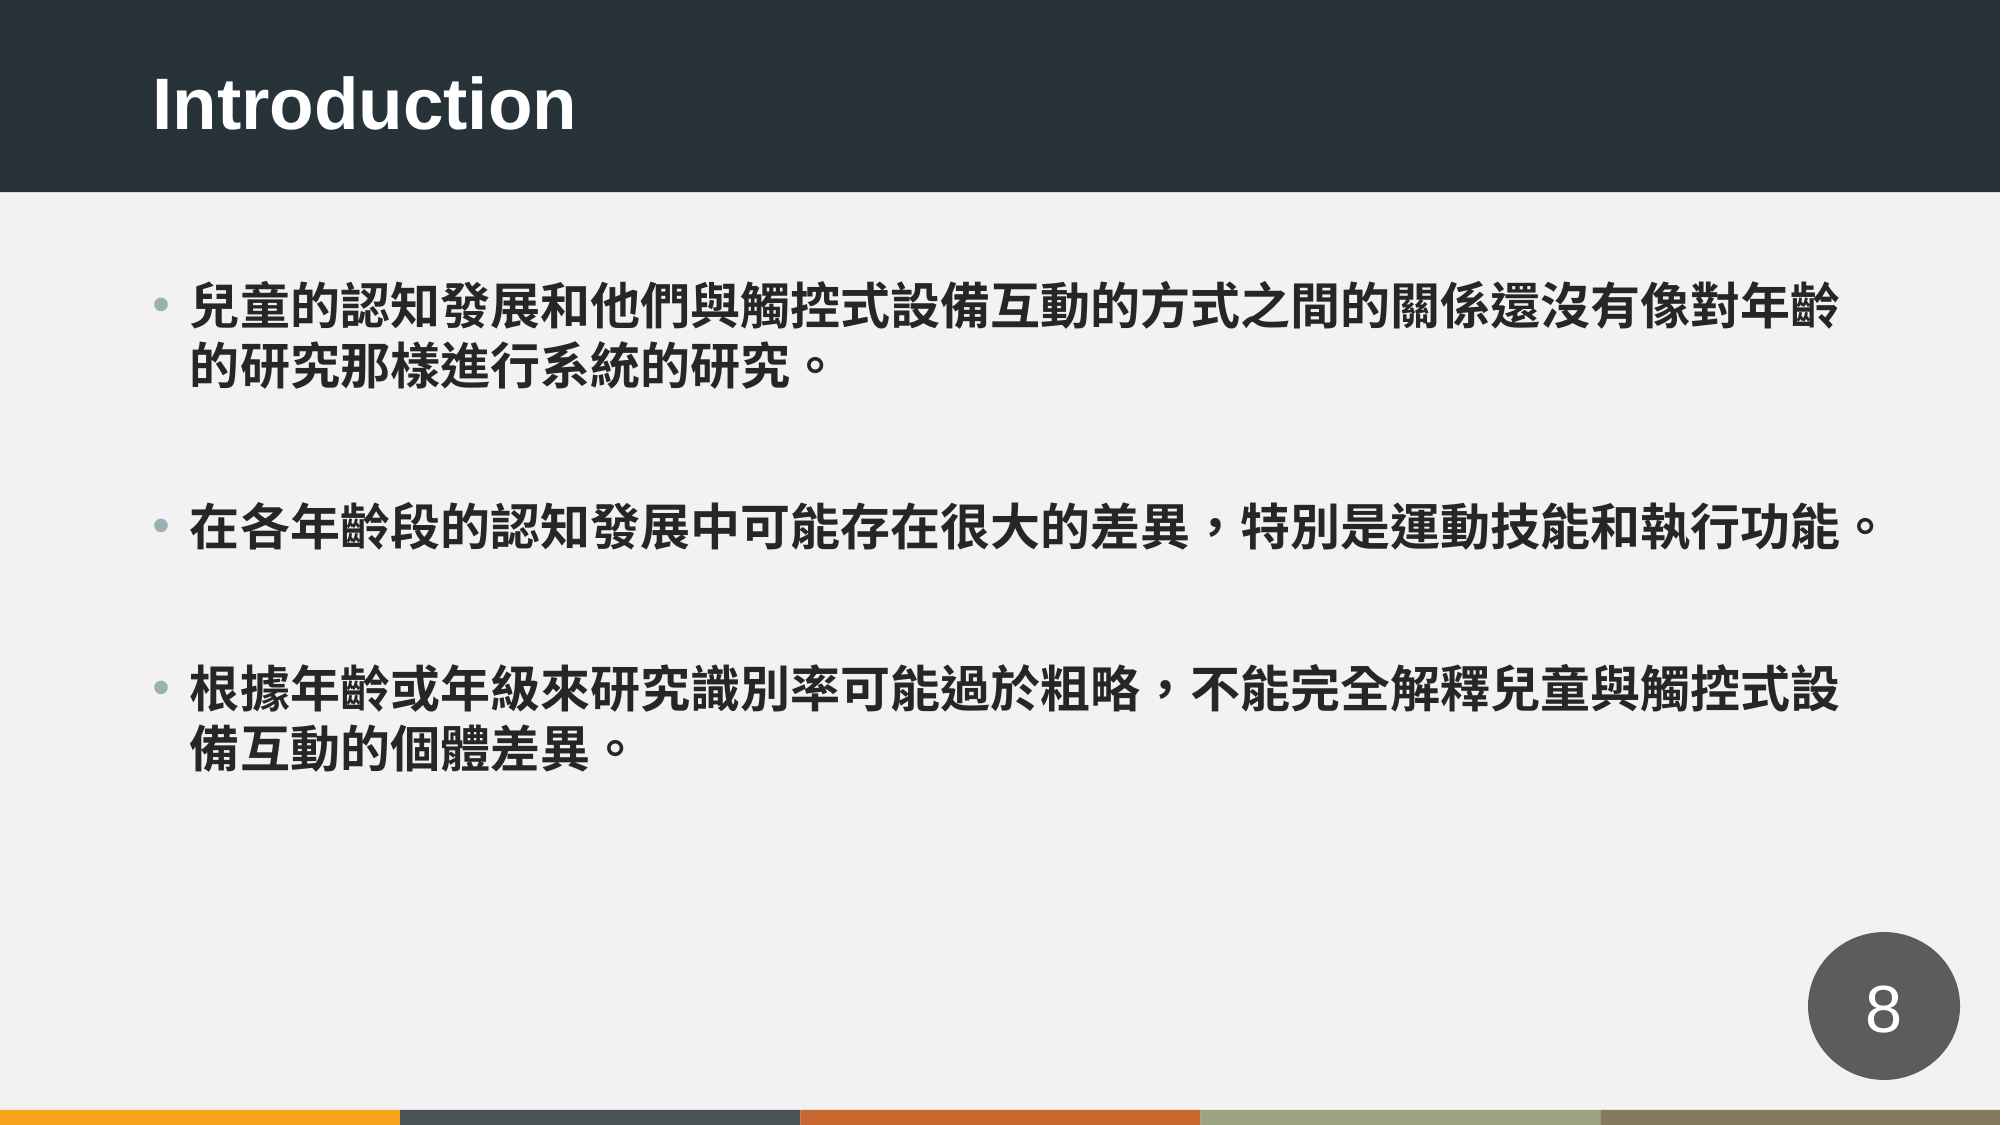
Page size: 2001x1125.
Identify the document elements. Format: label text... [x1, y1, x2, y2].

text_box Introduction [137, 49, 1863, 160]
list 兒童的認知發展和他們與觸控式設備互動的方式之間的關係還沒有像對年齡的研究那樣進行系統的研究。 在各年齡段的認知發展中可能存在很大的差異，特別是運動技能和執行功能。 根據年齡或年級來研究識別率可能過於粗略，不能完全解釋兒童與觸控式設備互動的個體差異。 [137, 266, 1863, 981]
slide_number 8 [1808, 932, 1961, 1080]
